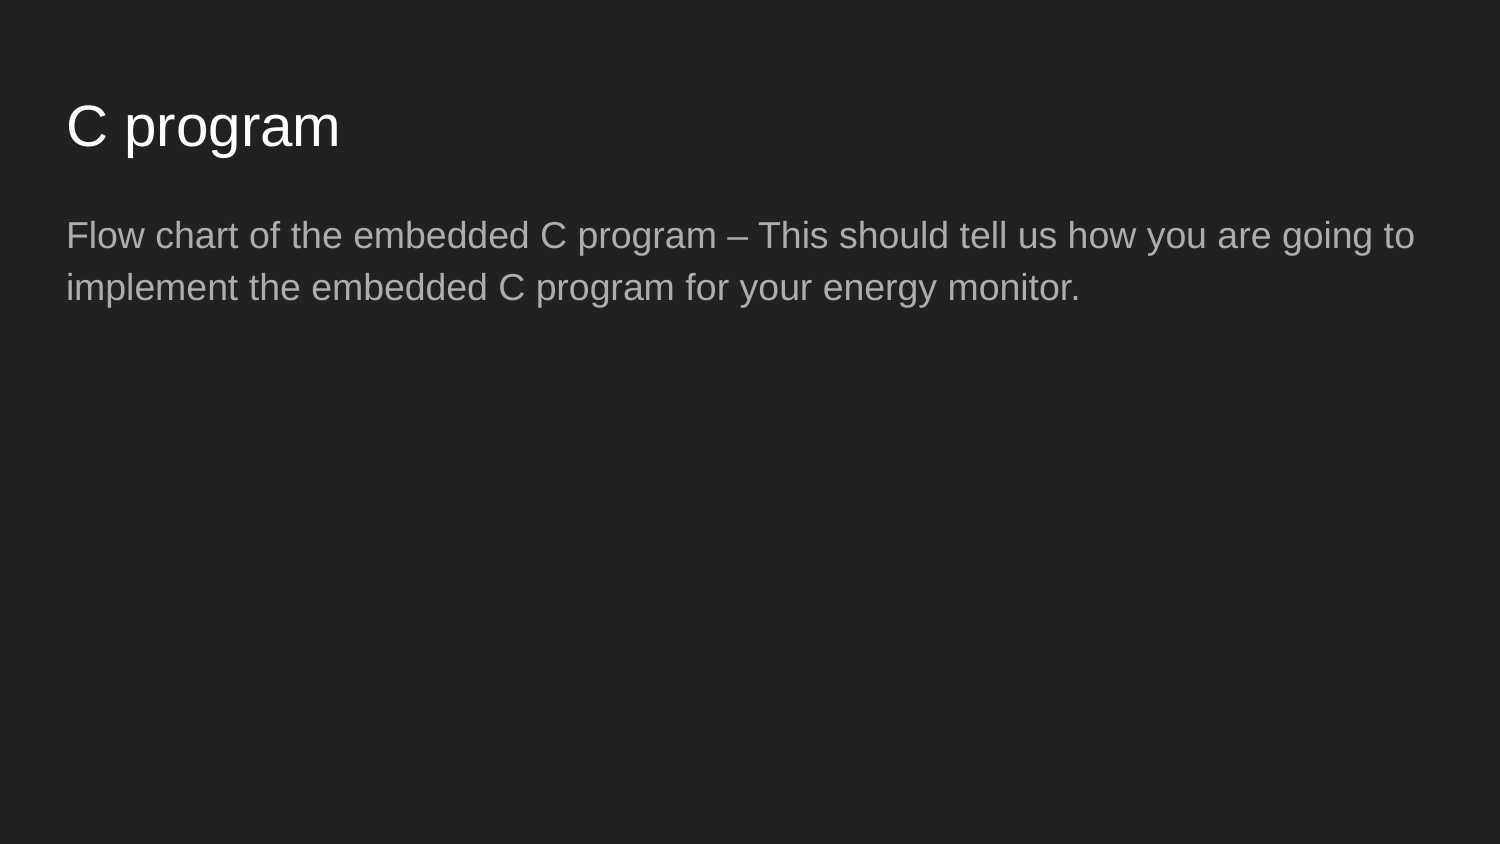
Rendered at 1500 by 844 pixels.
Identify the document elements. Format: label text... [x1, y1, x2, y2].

list Flow chart of the embedded C program – This should tell us how you are going to implement the embedded C program for your energy monitor. [51, 189, 1449, 750]
title C program [51, 72, 1449, 167]
